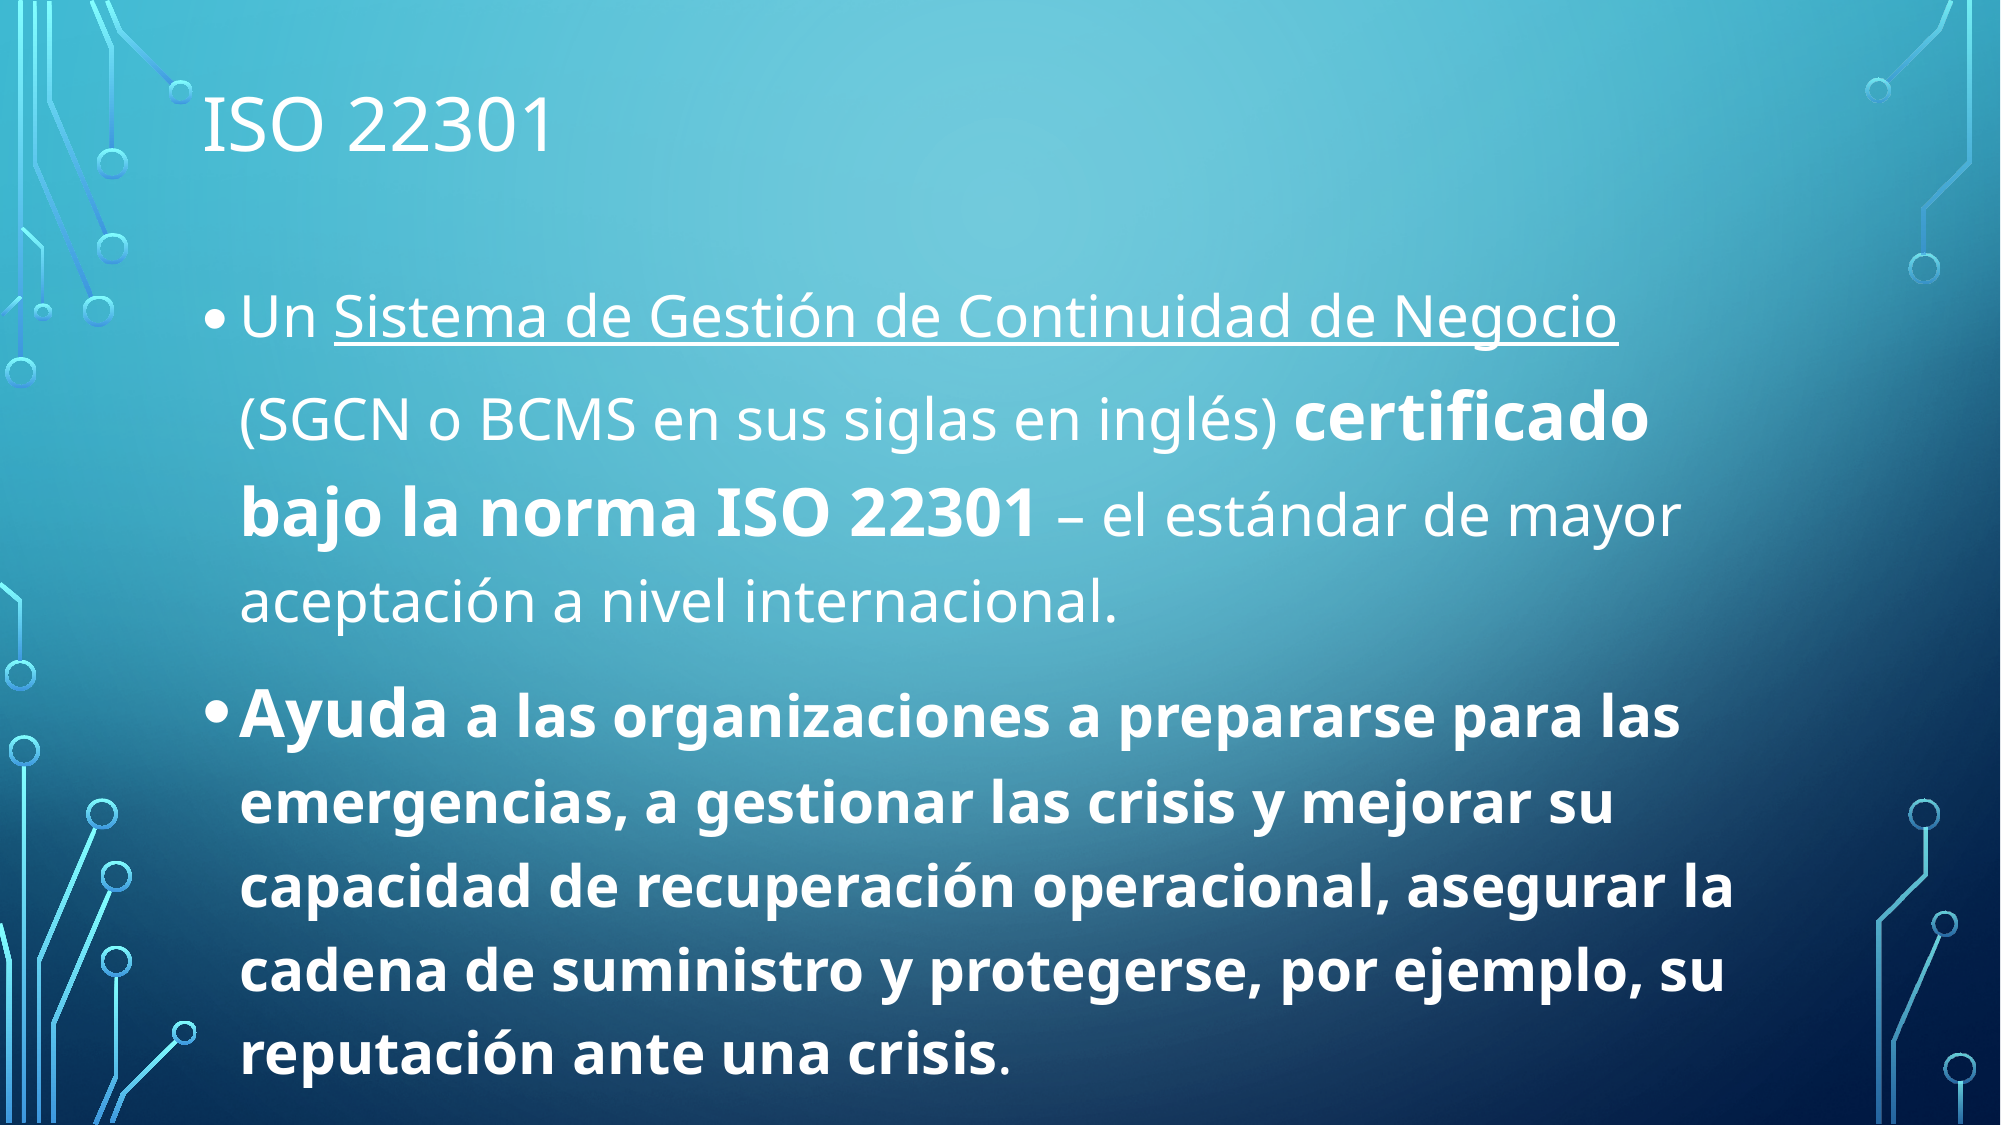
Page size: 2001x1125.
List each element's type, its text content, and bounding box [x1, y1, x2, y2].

title Iso 22301 [187, 6, 1813, 249]
list Un Sistema de Gestión de Continuidad de Negocio (SGCN o BCMS en sus siglas en inglés) certificado bajo la norma ISO 22301 – el estándar de mayor aceptación a nivel internacional. Ayuda a las organizaciones a prepararse para las emergencias, a gestionar las crisis y mejorar su capacidad de recuperación operacional, asegurar la cadena de suministro y protegerse, por ejemplo, su reputación ante una crisis. [187, 255, 1813, 1063]
